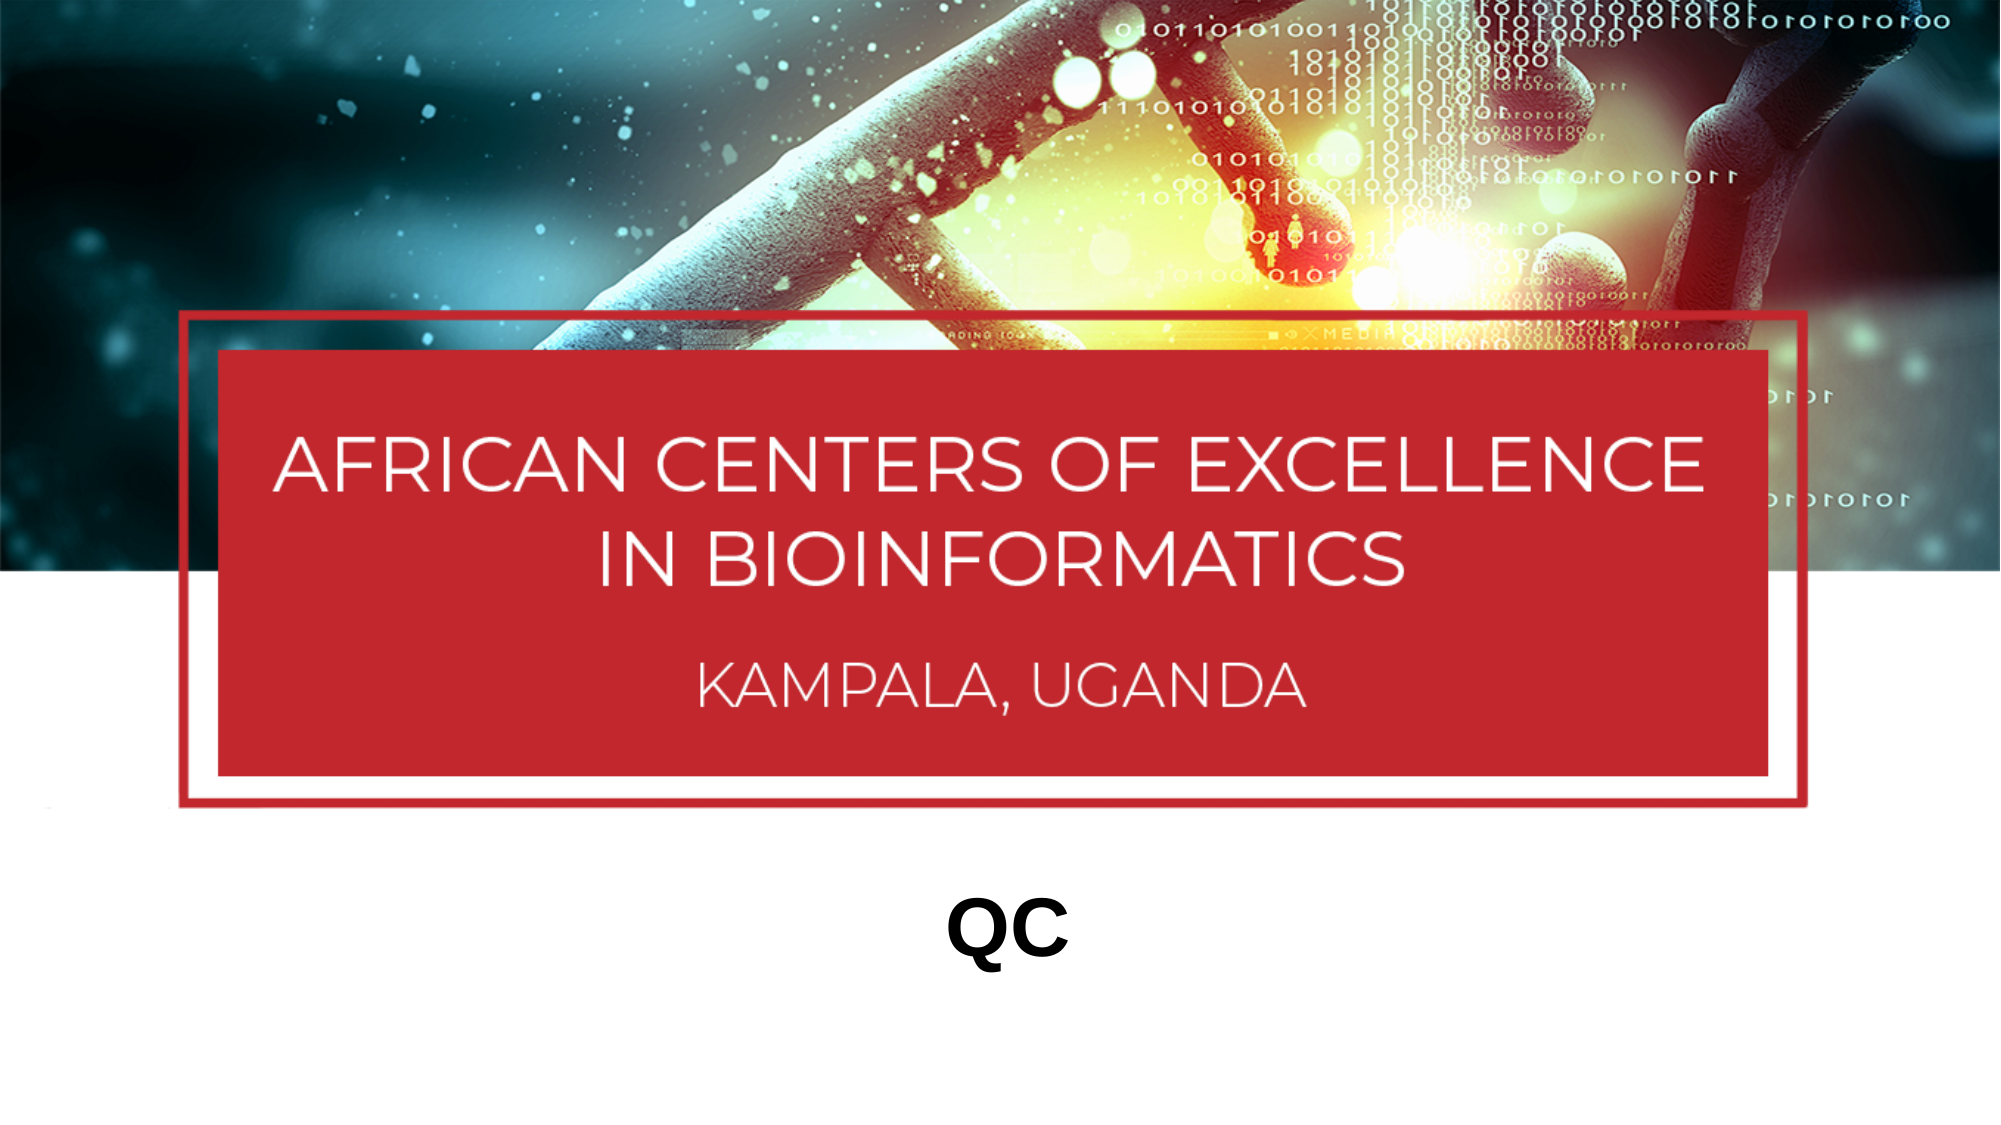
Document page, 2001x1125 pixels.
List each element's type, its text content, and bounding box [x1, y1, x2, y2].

picture [0, 0, 2000, 868]
title QC [157, 865, 1858, 1089]
